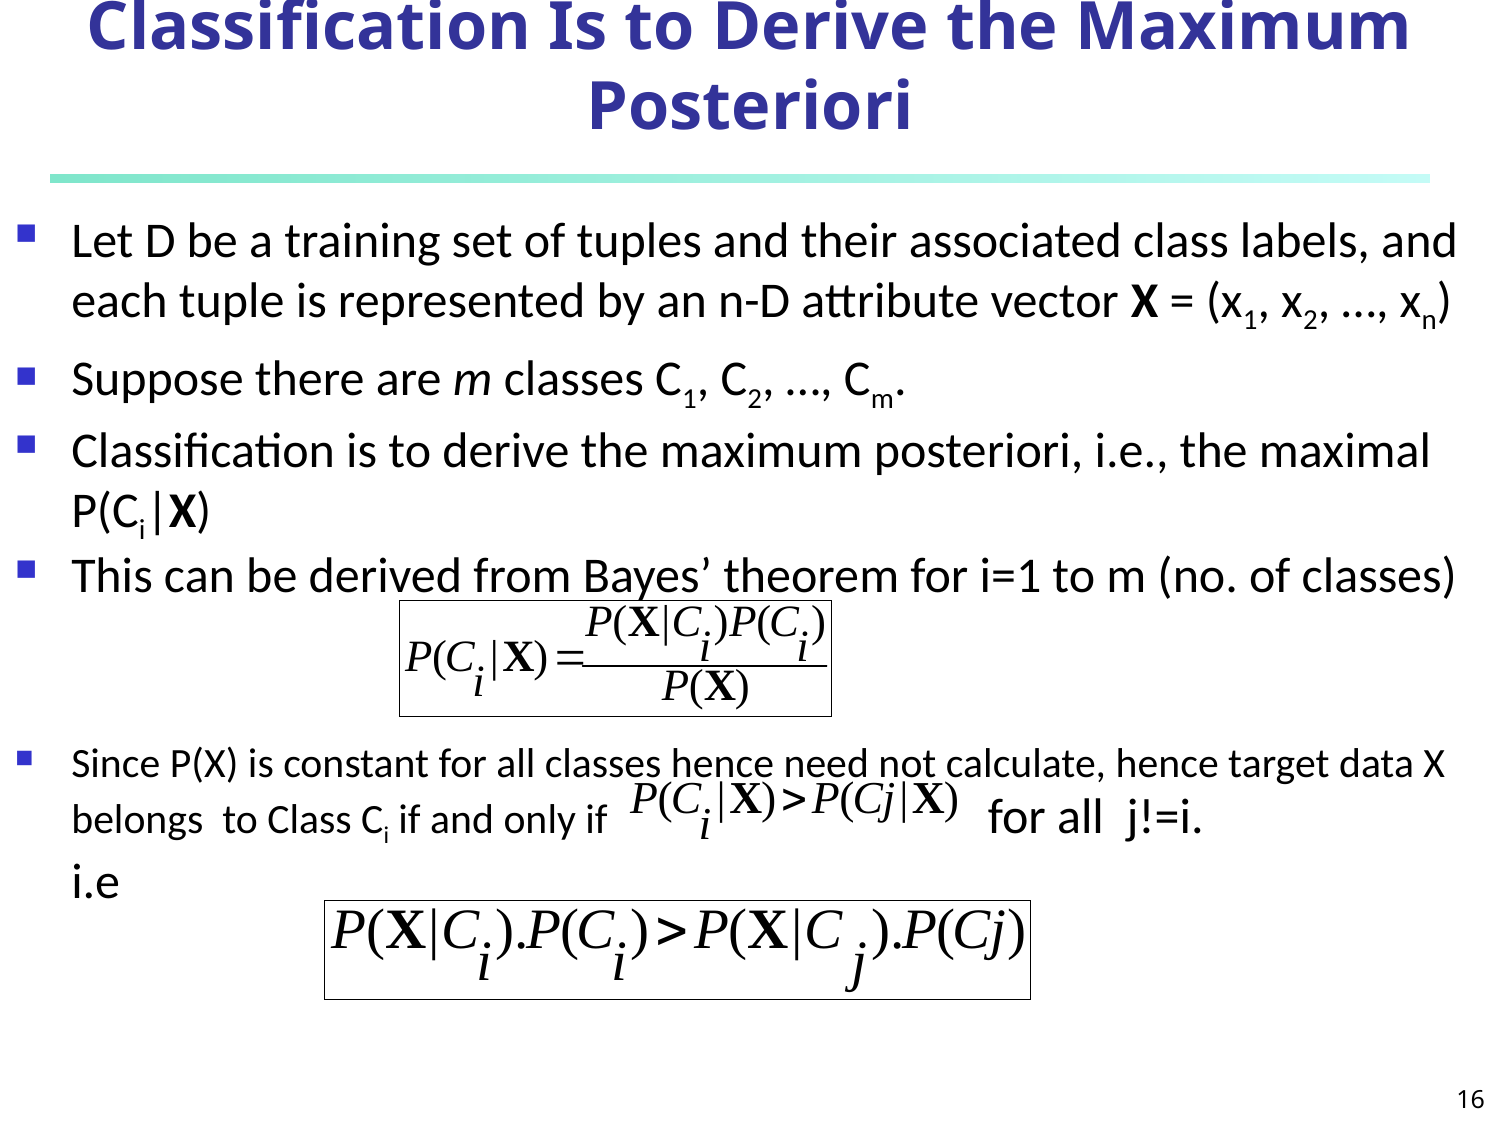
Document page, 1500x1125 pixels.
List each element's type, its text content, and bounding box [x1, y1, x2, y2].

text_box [624, 774, 964, 846]
title Classification Is to Derive the Maximum Posteriori [0, 49, 1500, 151]
slide_number 16 [1187, 1076, 1500, 1125]
list Let D be a training set of tuples and their associated class labels, and each tuple is represented by an n-D attribute vector X = (x1, x2, …, xn) Suppose there are m classes C1, C2, …, Cm. Classification is to derive the maximum posteriori, i.e., the maximal P(Ci|X) This can be derived from Bayes’ theorem for i=1 to m (no. of classes) Since P(X) is constant for all classes hence need not calculate, hence target data X belongs to Class Ci if and only if for all j!=i. i.e [0, 199, 1500, 1076]
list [399, 599, 833, 717]
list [324, 899, 1031, 1001]
